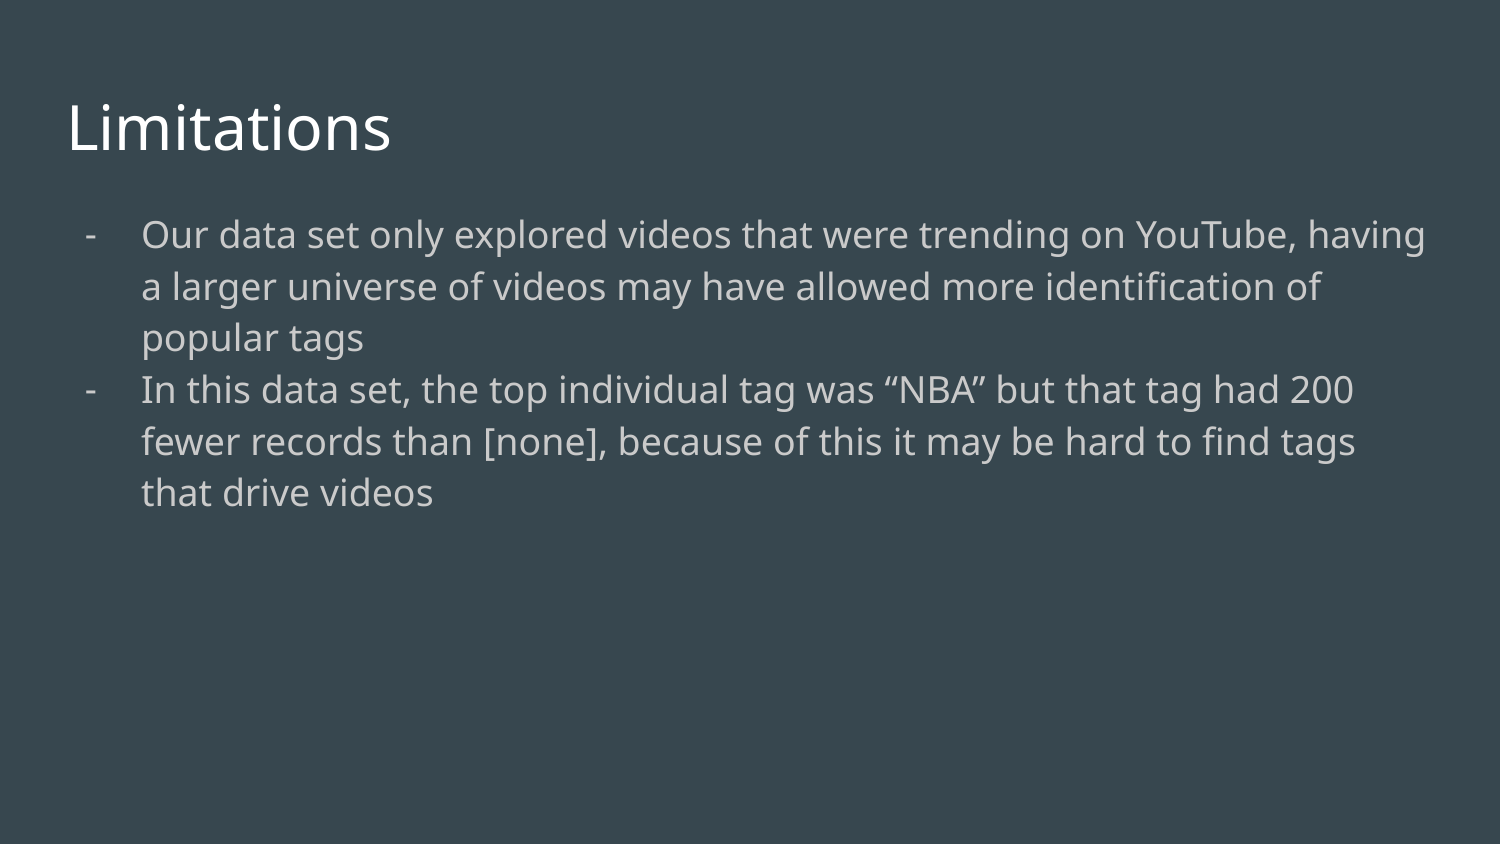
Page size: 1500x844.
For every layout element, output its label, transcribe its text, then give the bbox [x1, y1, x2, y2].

title Limitations [51, 72, 1449, 167]
list Our data set only explored videos that were trending on YouTube, having a larger universe of videos may have allowed more identification of popular tags In this data set, the top individual tag was “NBA” but that tag had 200 fewer records than [none], because of this it may be hard to find tags that drive videos [51, 189, 1449, 750]
